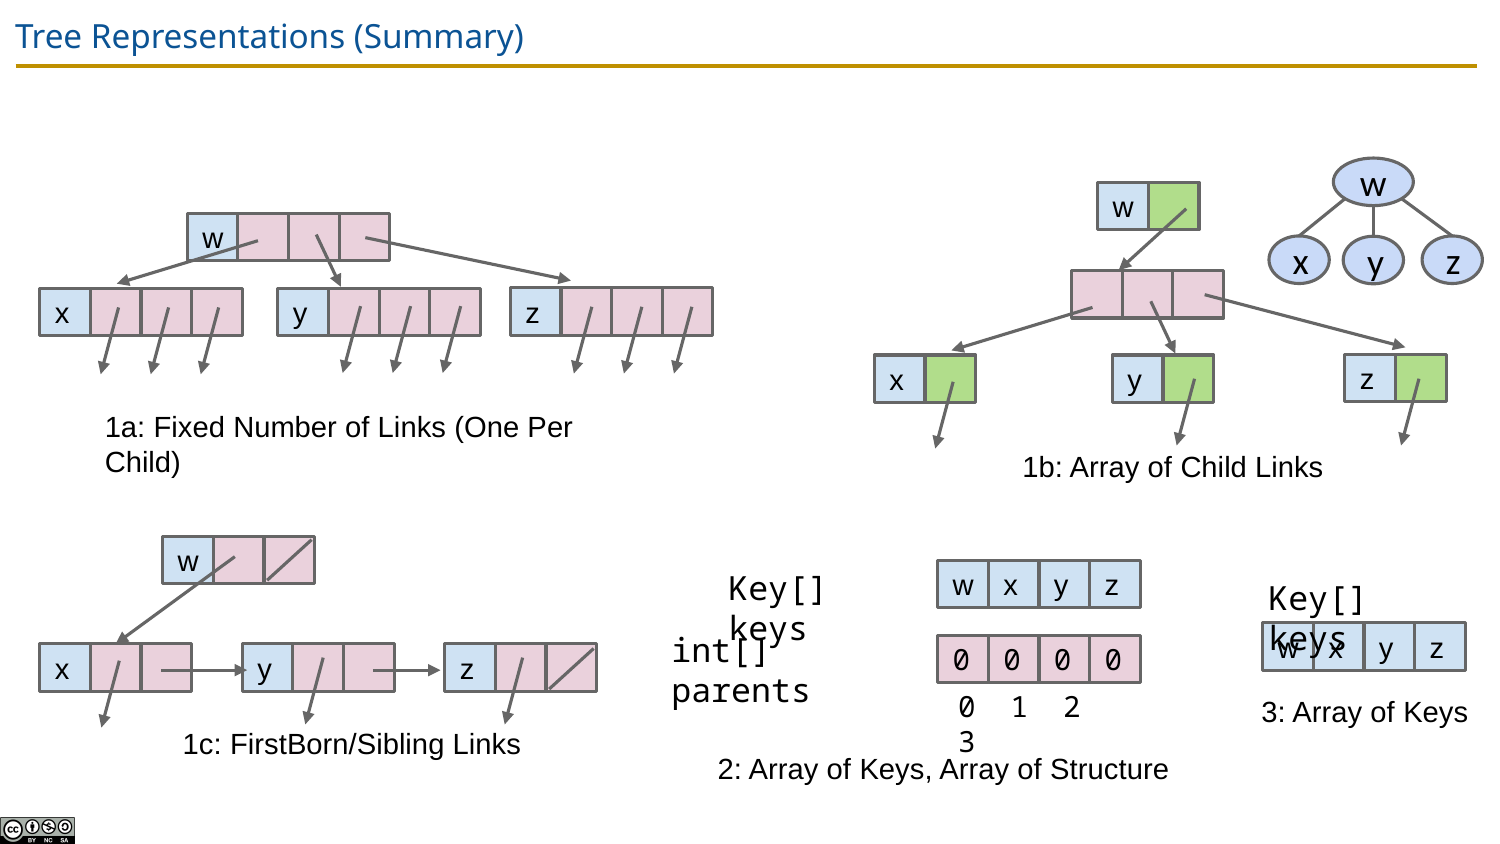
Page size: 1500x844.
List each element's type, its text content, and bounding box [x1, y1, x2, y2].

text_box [874, 181, 1447, 449]
text_box w [937, 560, 988, 608]
text_box 0 1 2 3 [943, 672, 1141, 726]
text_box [1298, 198, 1346, 237]
text_box 0 [988, 635, 1038, 672]
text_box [1401, 198, 1453, 237]
title Tree Representations (Summary) [0, 0, 1398, 65]
text_box y [1038, 560, 1089, 608]
text_box z [1089, 560, 1141, 608]
text_box 3: Array of Keys [1246, 678, 1488, 744]
text_box int[] parents [656, 614, 938, 668]
text_box 0 [1089, 635, 1141, 672]
text_box 0 [937, 635, 988, 683]
text_box 1a: Fixed Number of Links (One Per Child) [89, 393, 672, 458]
text_box Key[] keys [713, 551, 938, 605]
text_box 1c: FirstBorn/Sibling Links [167, 736, 537, 775]
text_box z [1414, 622, 1466, 671]
text_box 1b: Array of Child Links [1007, 457, 1377, 498]
picture [0, 817, 75, 844]
text_box y [1363, 622, 1414, 671]
text_box x [988, 560, 1038, 608]
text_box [39, 535, 597, 728]
text_box x [1313, 622, 1363, 671]
text_box z [1452, 236, 1483, 284]
text_box 2: Array of Keys, Array of Structure [702, 735, 1213, 800]
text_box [39, 212, 714, 375]
text_box w [1262, 622, 1313, 671]
text_box 0 [1038, 635, 1089, 672]
text_box w [1333, 158, 1414, 180]
text_box Key[] keys [1253, 561, 1478, 615]
